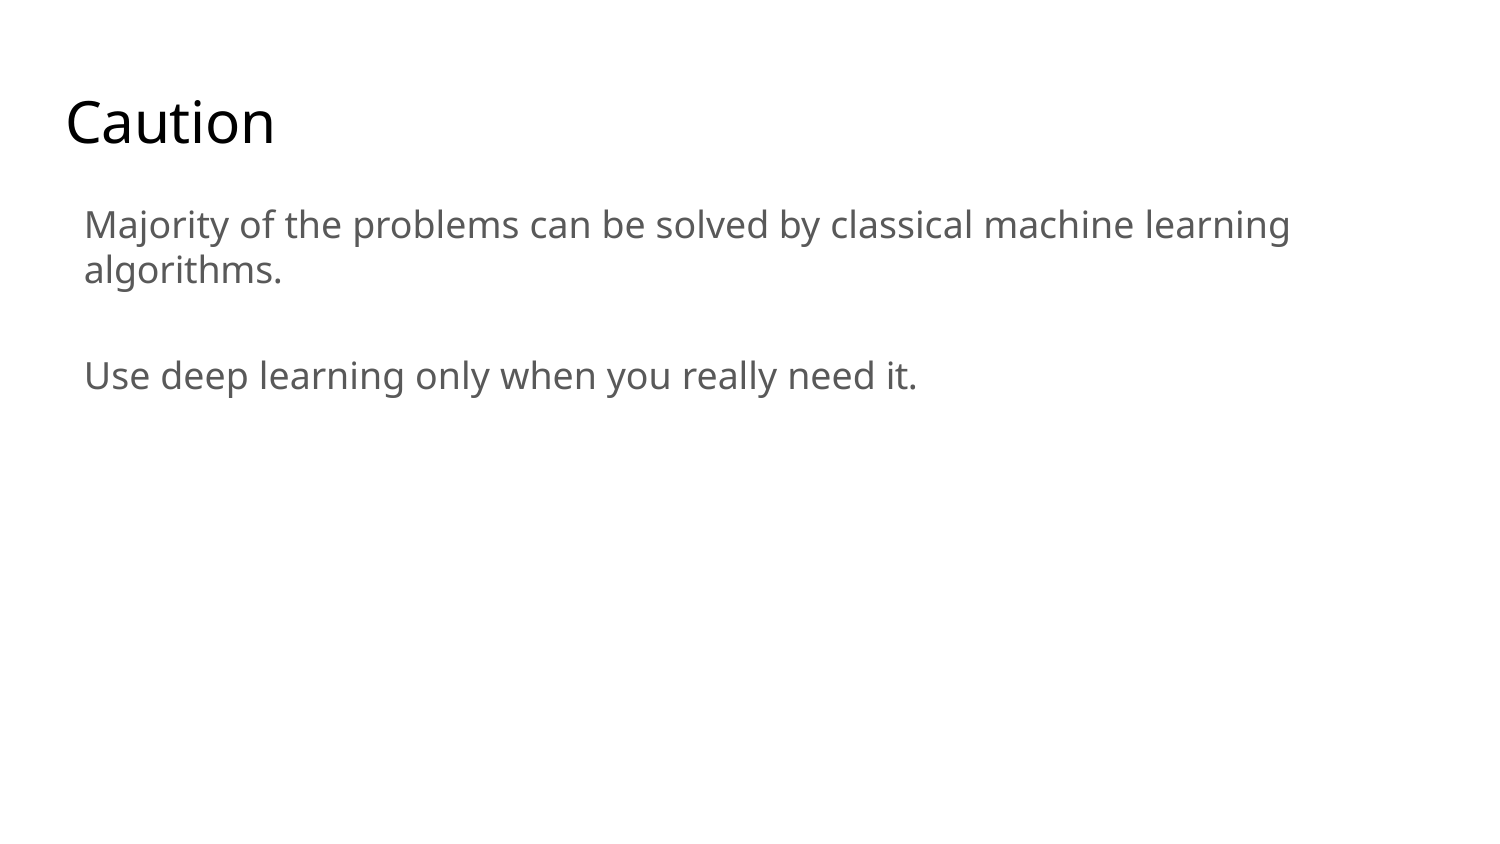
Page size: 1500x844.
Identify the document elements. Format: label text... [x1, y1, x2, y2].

title Caution [20, 32, 1415, 226]
text_box Majority of the problems can be solved by classical machine learning algorithms. Use deep learning only when you really need it. [81, 199, 1419, 397]
